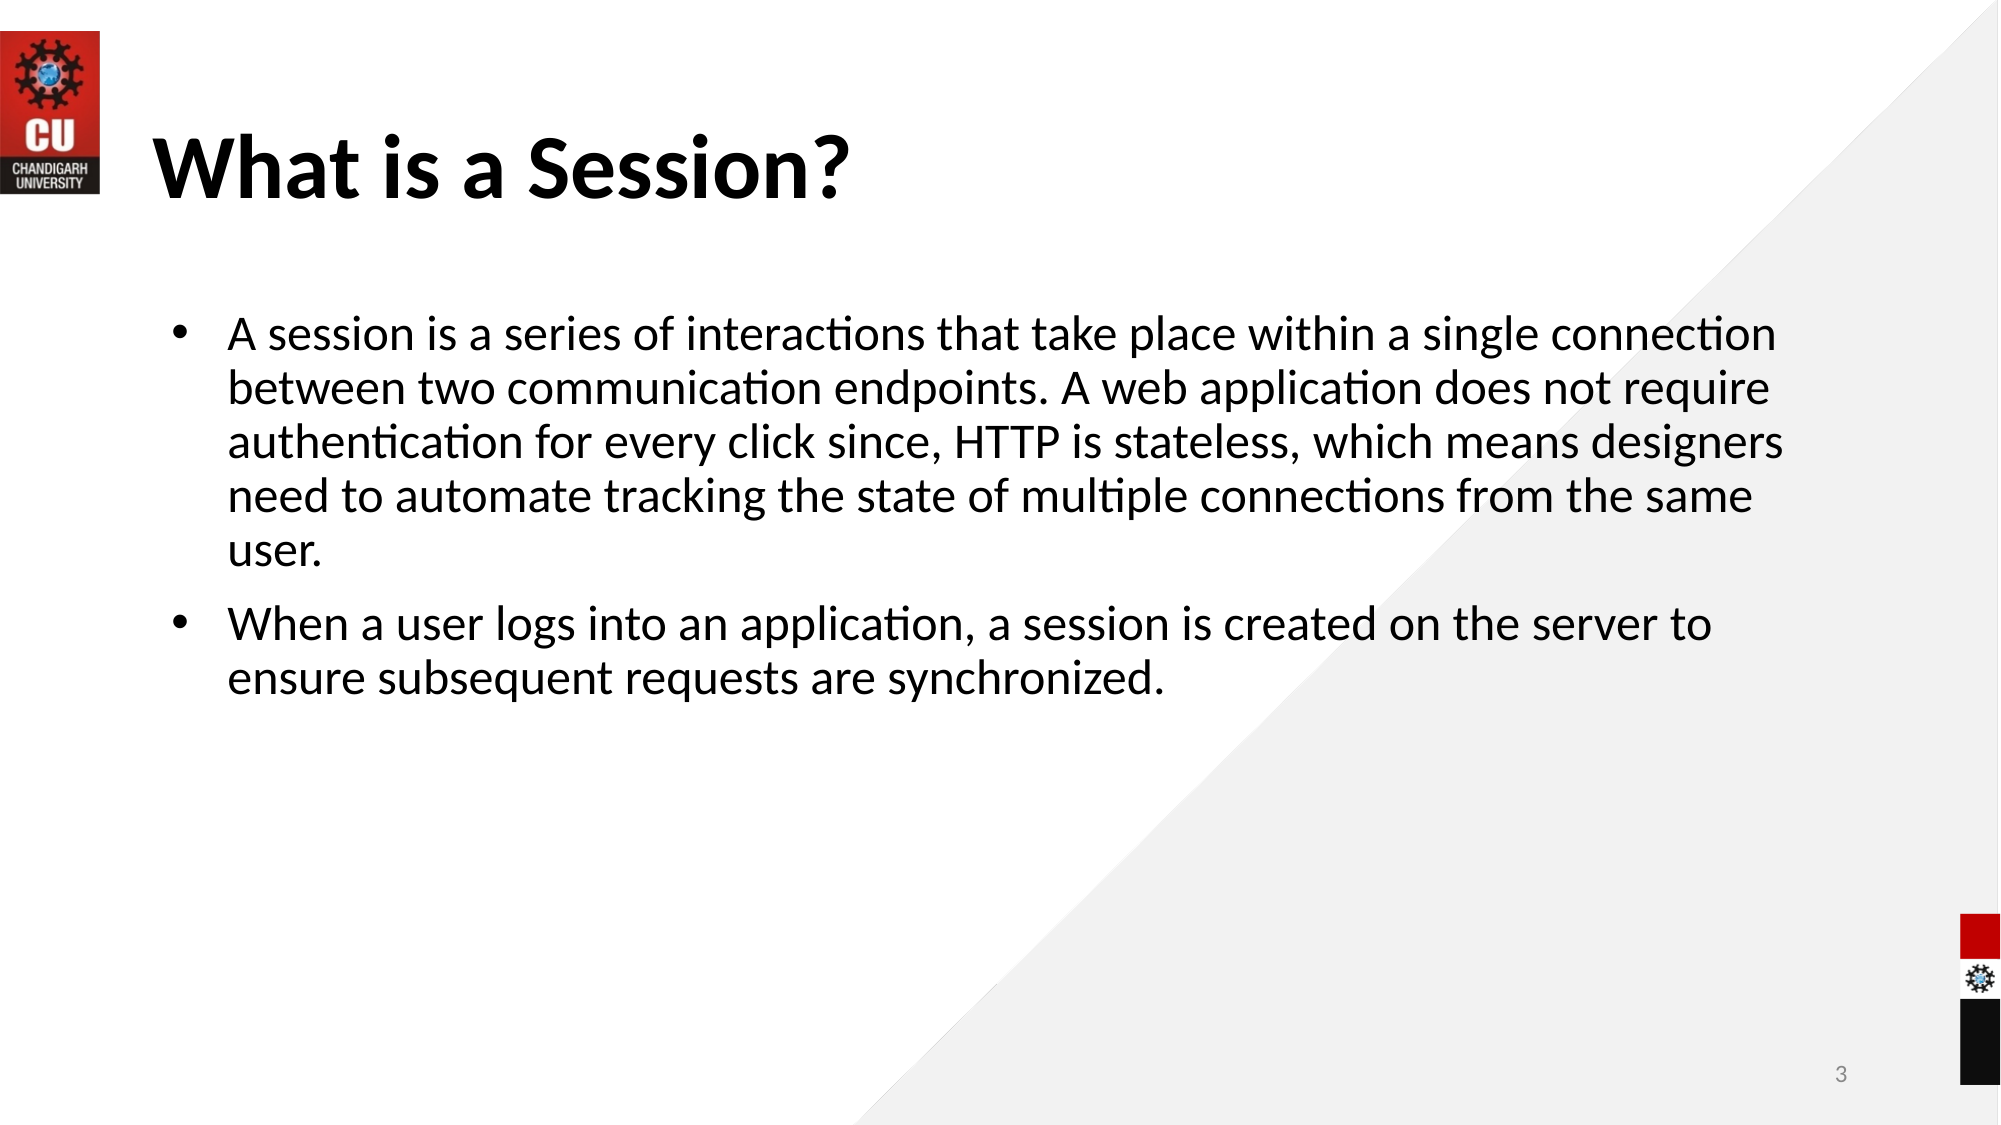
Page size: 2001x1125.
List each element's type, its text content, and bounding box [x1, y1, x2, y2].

picture [0, 0, 2001, 1125]
list A session is a series of interactions that take place within a single connection between two communication endpoints. A web application does not require authentication for every click since, HTTP is stateless, which means designers need to automate tracking the state of multiple connections from the same user. When a user logs into an application, a session is created on the server to ensure subsequent requests are synchronized. [137, 299, 1863, 1014]
title What is a Session? [137, 59, 1863, 278]
slide_number 3 [1412, 1042, 1863, 1103]
